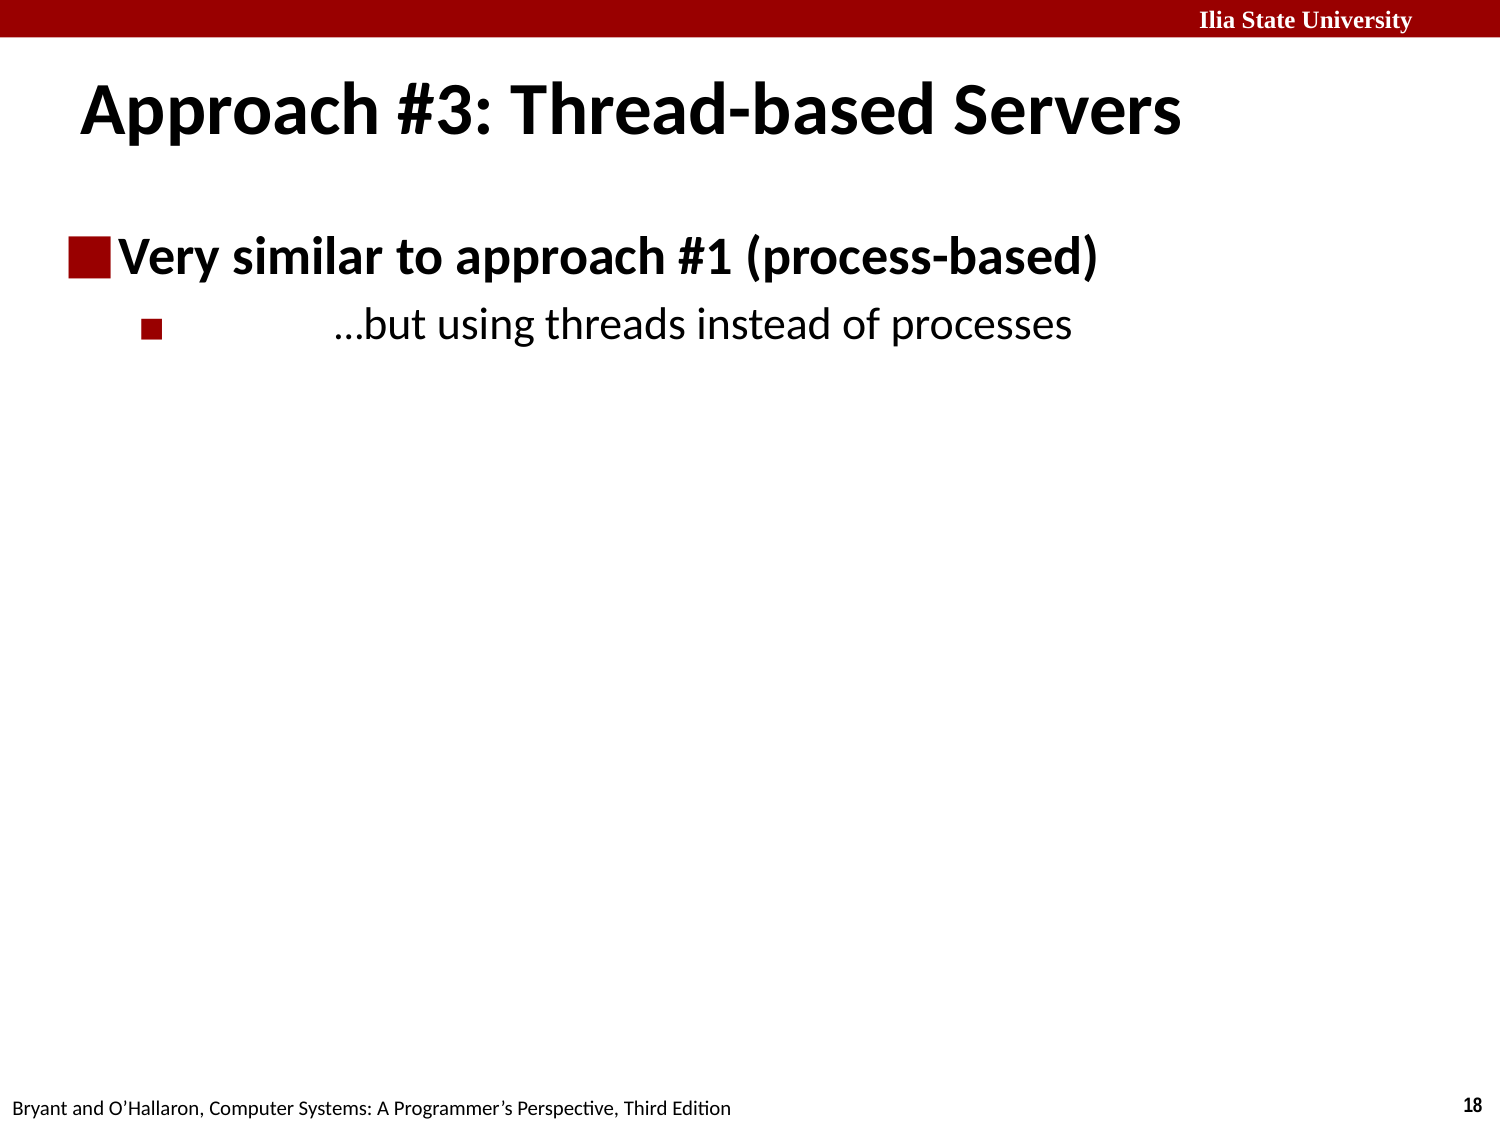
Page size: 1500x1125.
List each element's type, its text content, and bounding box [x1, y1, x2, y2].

list Very similar to approach #1 (process-based) …but using threads instead of processes [47, 212, 1500, 1058]
title Approach #3: Thread-based Servers [65, 40, 1497, 169]
